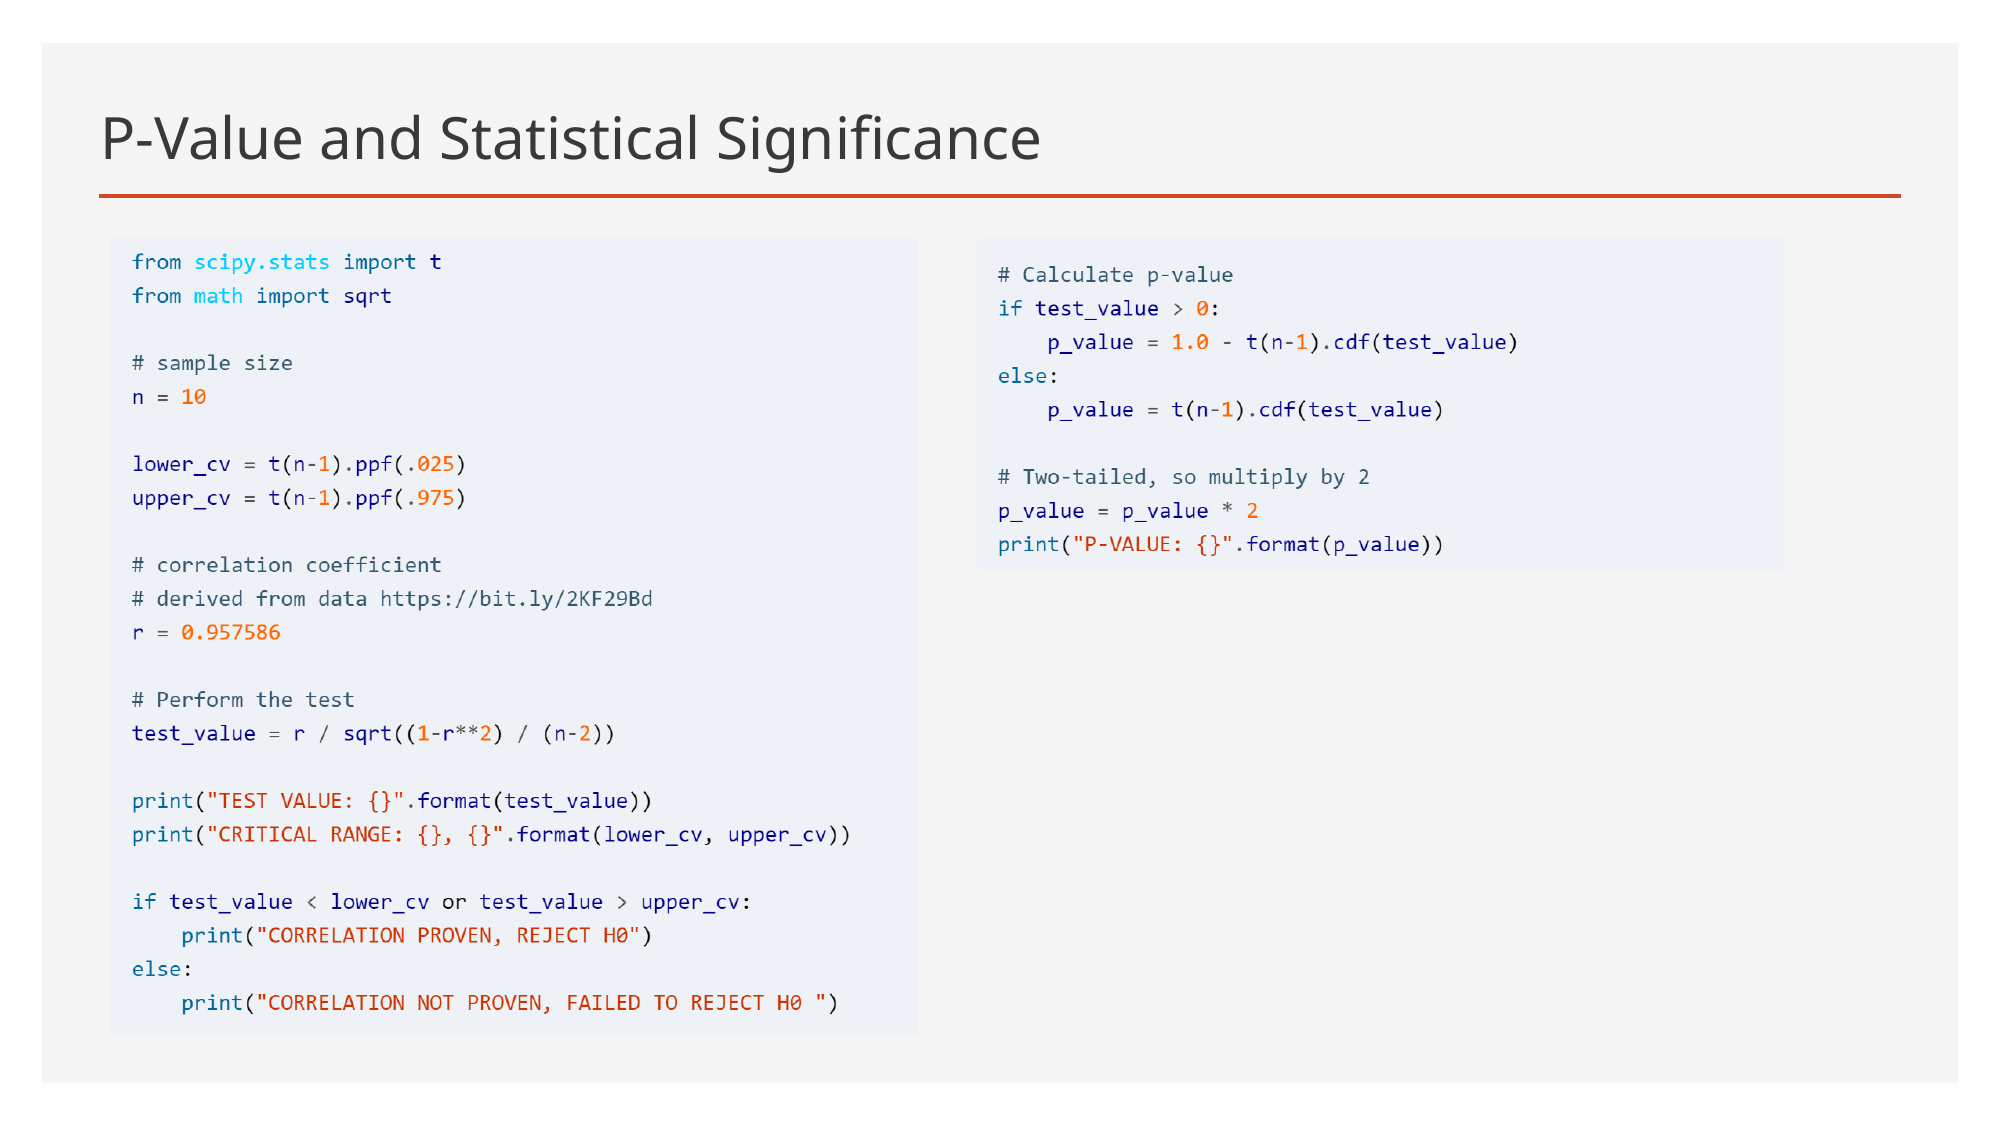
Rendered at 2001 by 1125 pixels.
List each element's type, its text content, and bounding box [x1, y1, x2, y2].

picture [110, 239, 919, 1035]
title P-Value and Statistical Significance [85, 73, 1214, 179]
picture [976, 239, 1785, 569]
